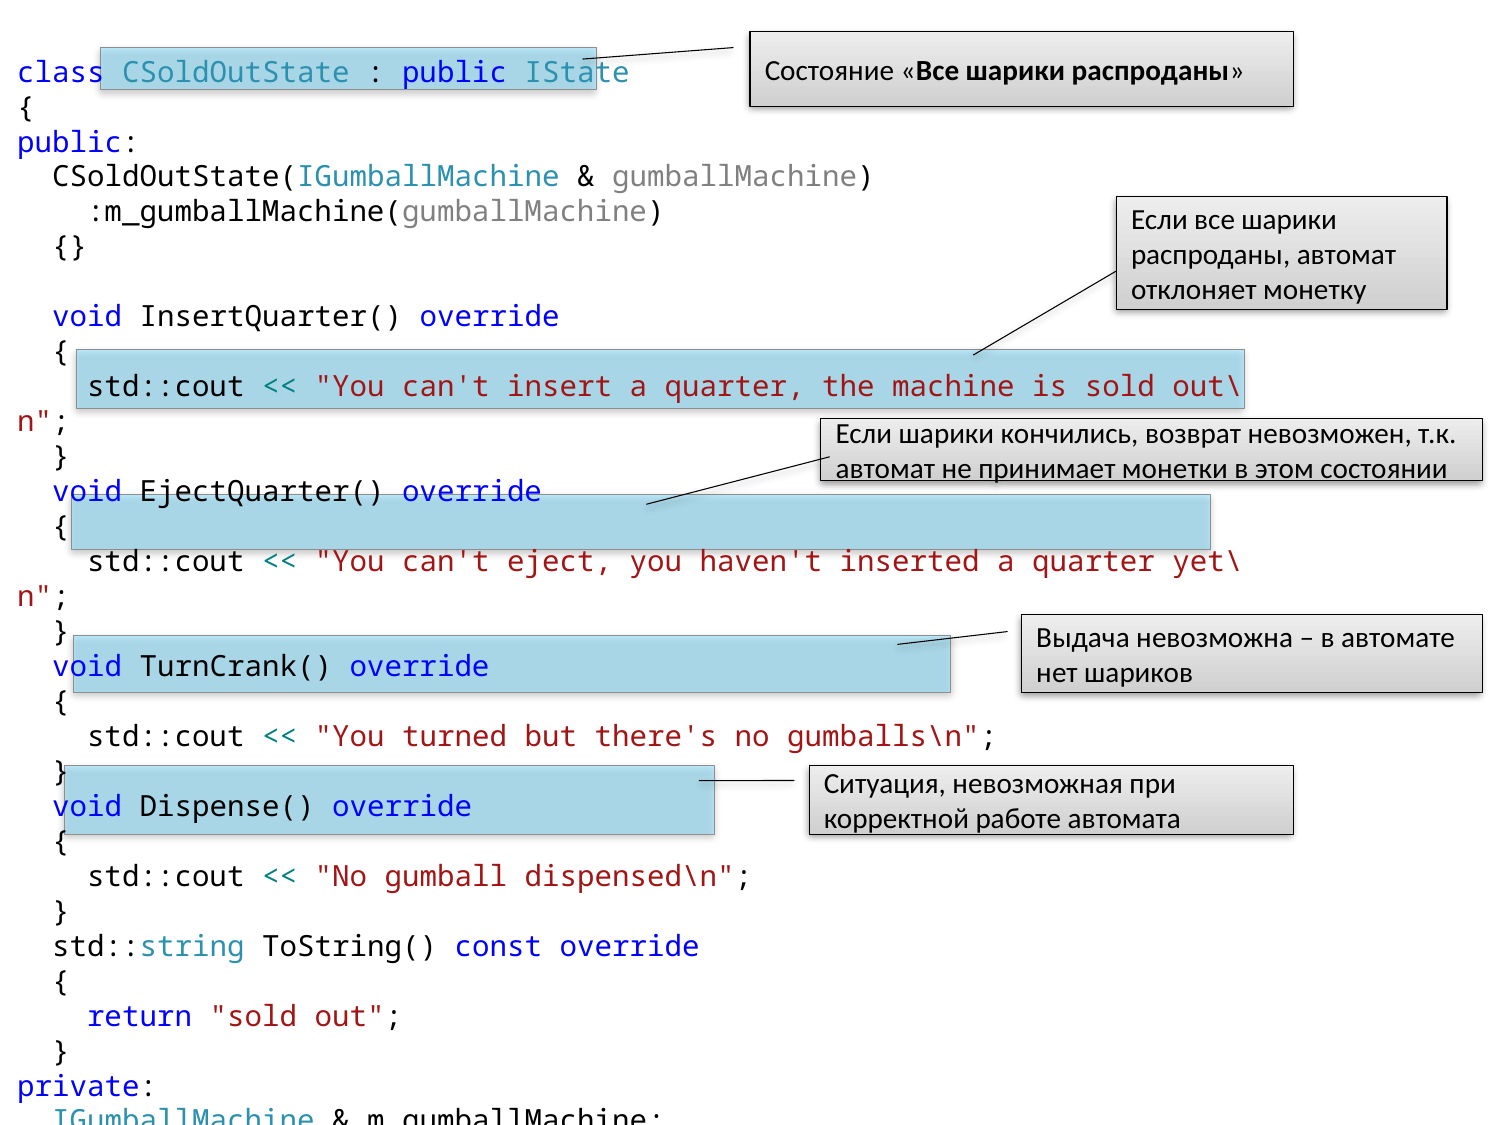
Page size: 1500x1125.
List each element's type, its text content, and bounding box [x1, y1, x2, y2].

text_box Если шарики кончились, возврат невозможен, т.к. автомат не принимает монетки в этом состоянии [646, 418, 1483, 505]
text_box class CSoldOutState : public IState { public: CSoldOutState(IGumballMachine & gumballMachine) :m_gumballMachine(gumballMachine) {} void InsertQuarter() override { std::cout << "You can't insert a quarter, the machine is sold out\n"; } void EjectQuarter() override { std::cout << "You can't eject, you haven't inserted a quarter yet\n"; } void TurnCrank() override { std::cout << "You turned but there's no gumballs\n"; } void Dispense() override { std::cout << "No gumball dispensed\n"; } std::string ToString() const override { return "sold out"; } private: IGumballMachine & m_gumballMachine; }; [2, 45, 1264, 1125]
text_box Если все шарики распроданы, автомат отклоняет монетку [973, 196, 1448, 356]
text_box Выдача невозможна – в автомате нет шариков [1021, 614, 1483, 693]
text_box Состояние «Все шарики распроданы» [749, 31, 1294, 107]
text_box Ситуация, невозможная при корректной работе автомата [809, 765, 1294, 835]
